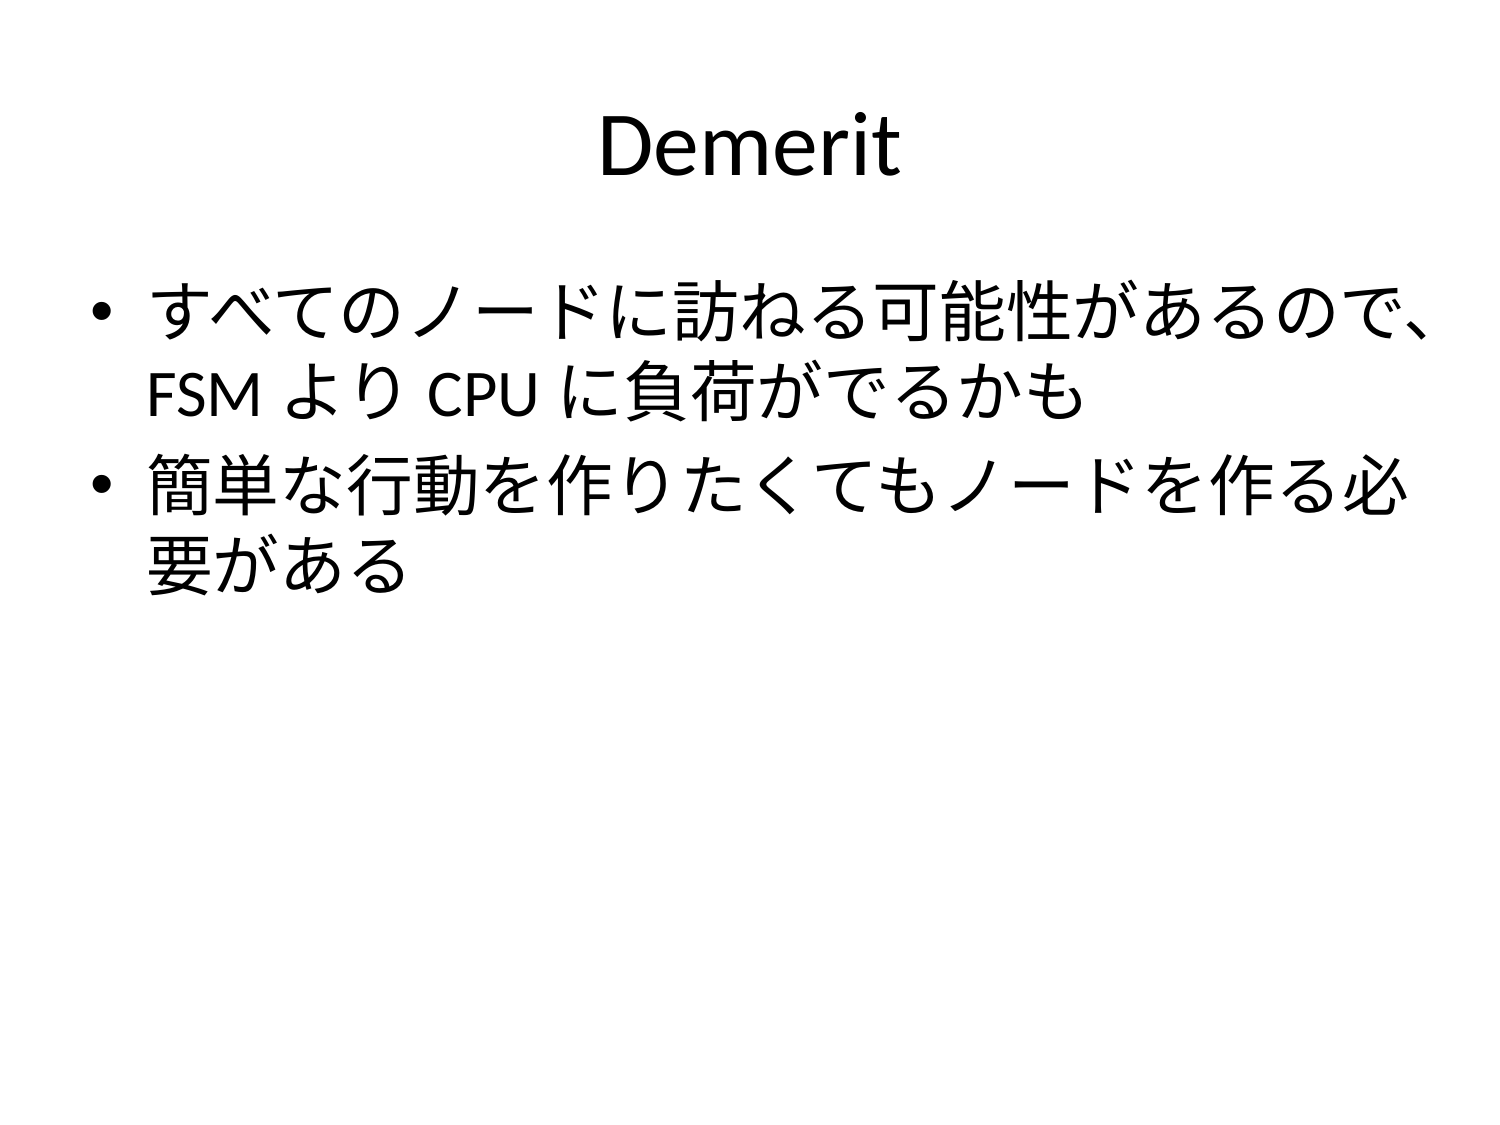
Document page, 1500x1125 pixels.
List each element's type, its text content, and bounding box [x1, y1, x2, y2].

list すべてのノードに訪ねる可能性があるので、FSMよりCPUに負荷がでるかも 簡単な行動を作りたくてもノードを作る必要がある [75, 262, 1425, 1005]
title Demerit [75, 45, 1425, 233]
